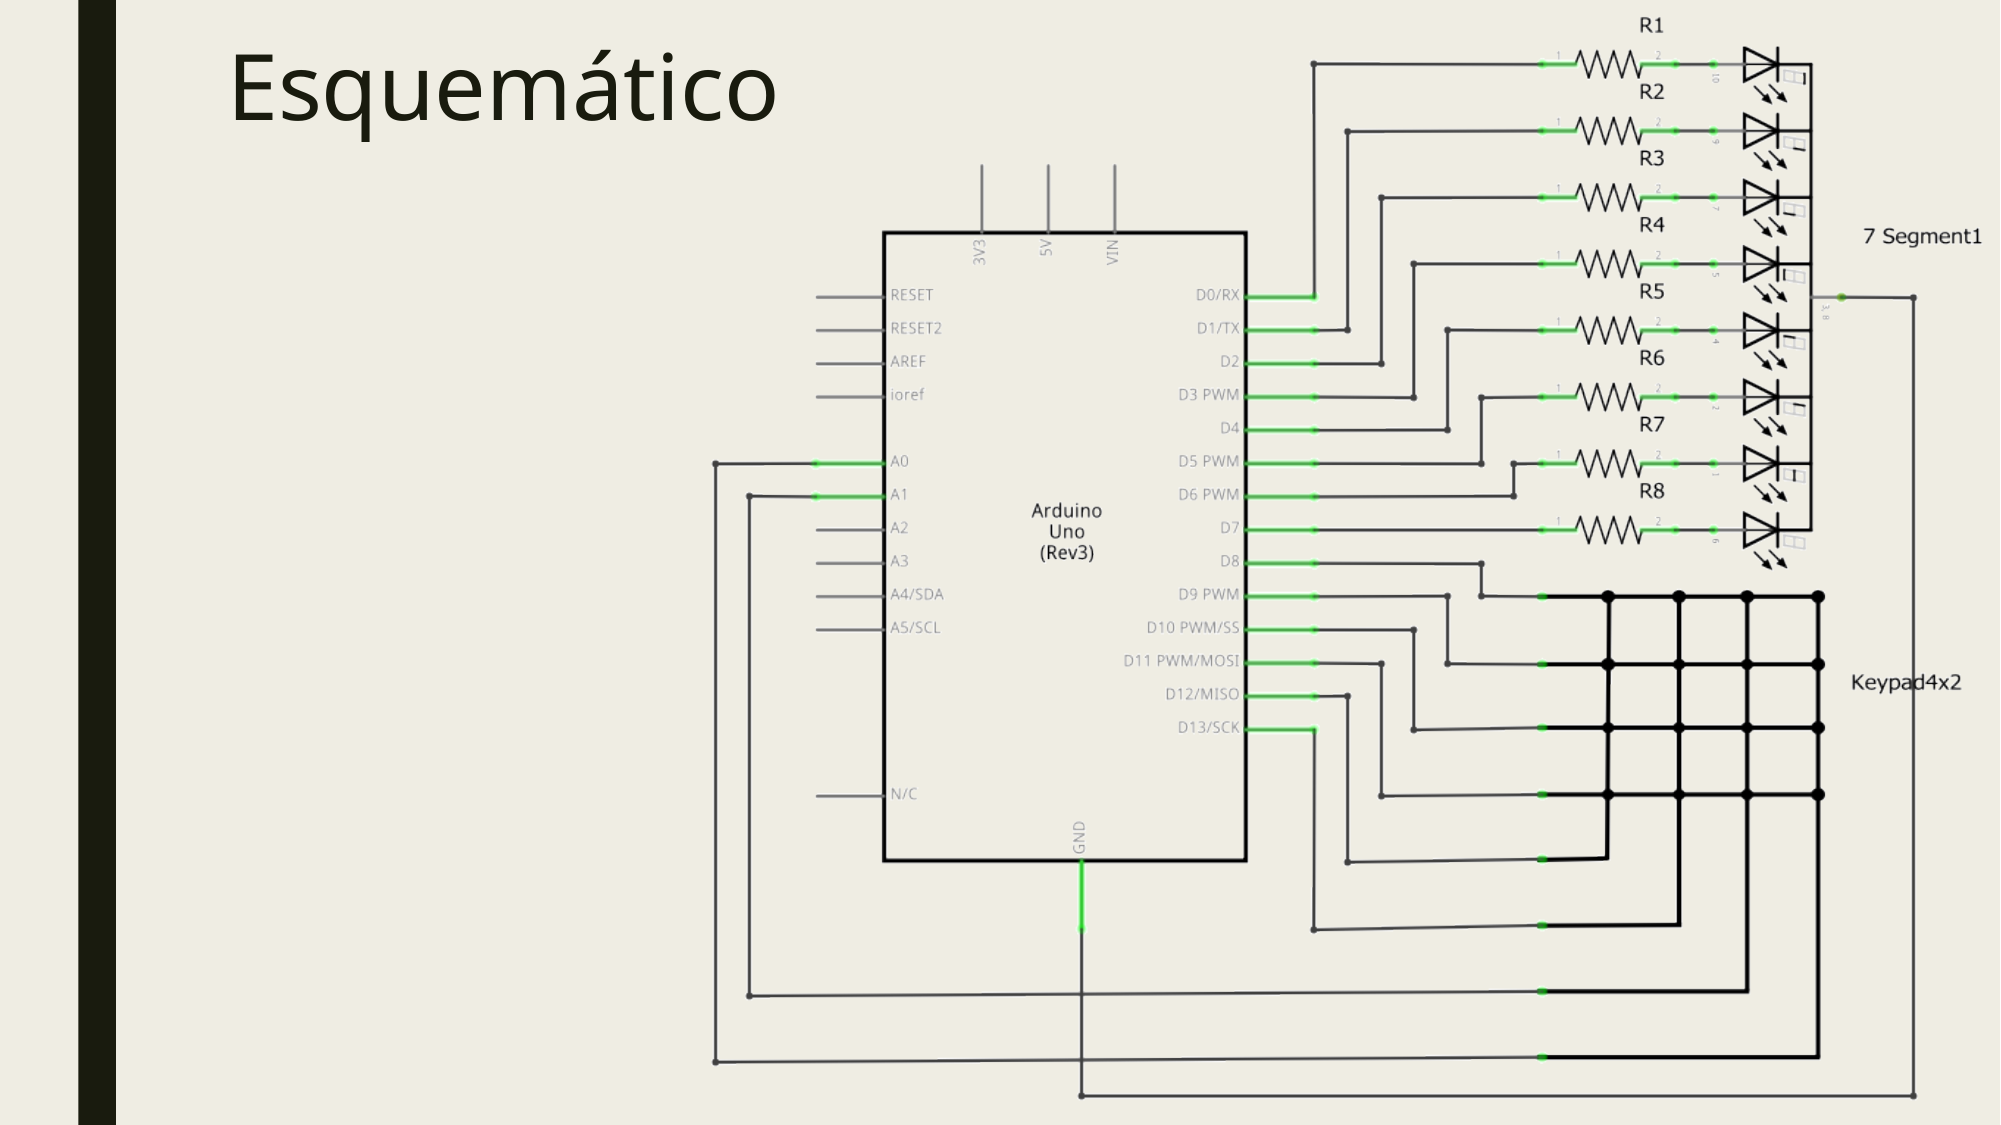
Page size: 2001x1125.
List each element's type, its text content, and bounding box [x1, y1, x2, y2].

text_box Esquemático [212, 34, 693, 279]
picture [693, 0, 2000, 1125]
